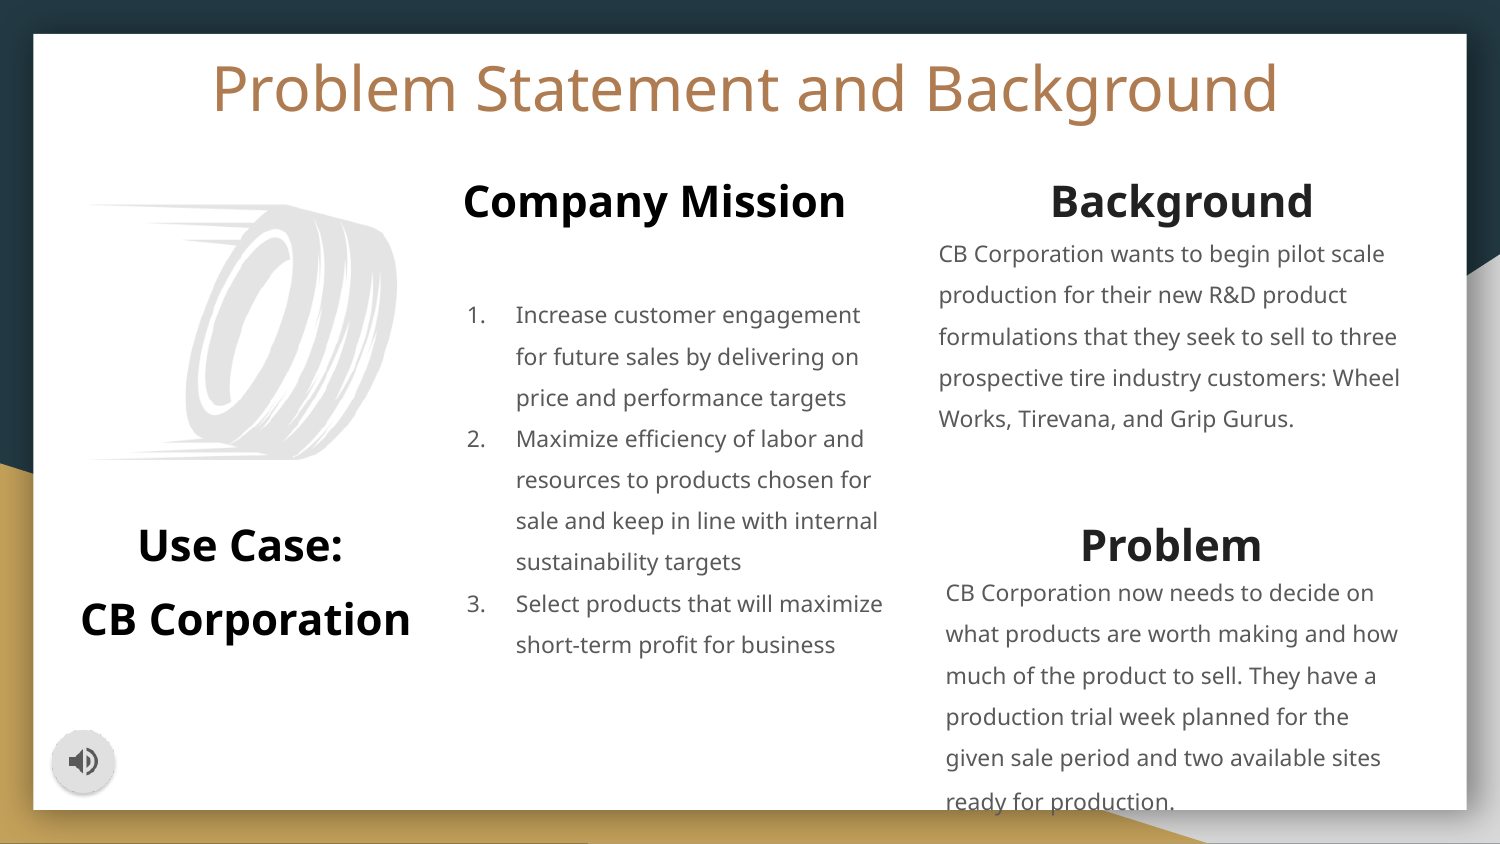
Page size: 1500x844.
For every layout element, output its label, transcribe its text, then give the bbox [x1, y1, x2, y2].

text_box Use Case: CB Corporation [13, 497, 479, 644]
title Problem Statement and Background [29, 33, 1463, 191]
text_box Increase customer engagement for future sales by delivering on price and performance targets Maximize efficiency of labor and resources to products chosen for sale and keep in line with internal sustainability targets Select products that will maximize short-term profit for business [440, 259, 885, 699]
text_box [938, 152, 1405, 505]
text_box CB Corporation now needs to decide on what products are worth making and how much of the product to sell. They have a production trial week planned for the given sale period and two available sites ready for production. [930, 550, 1423, 831]
text_box Company Mission [452, 153, 857, 227]
picture [88, 175, 403, 460]
text_box Problem [979, 512, 1363, 571]
picture [45, 723, 121, 799]
